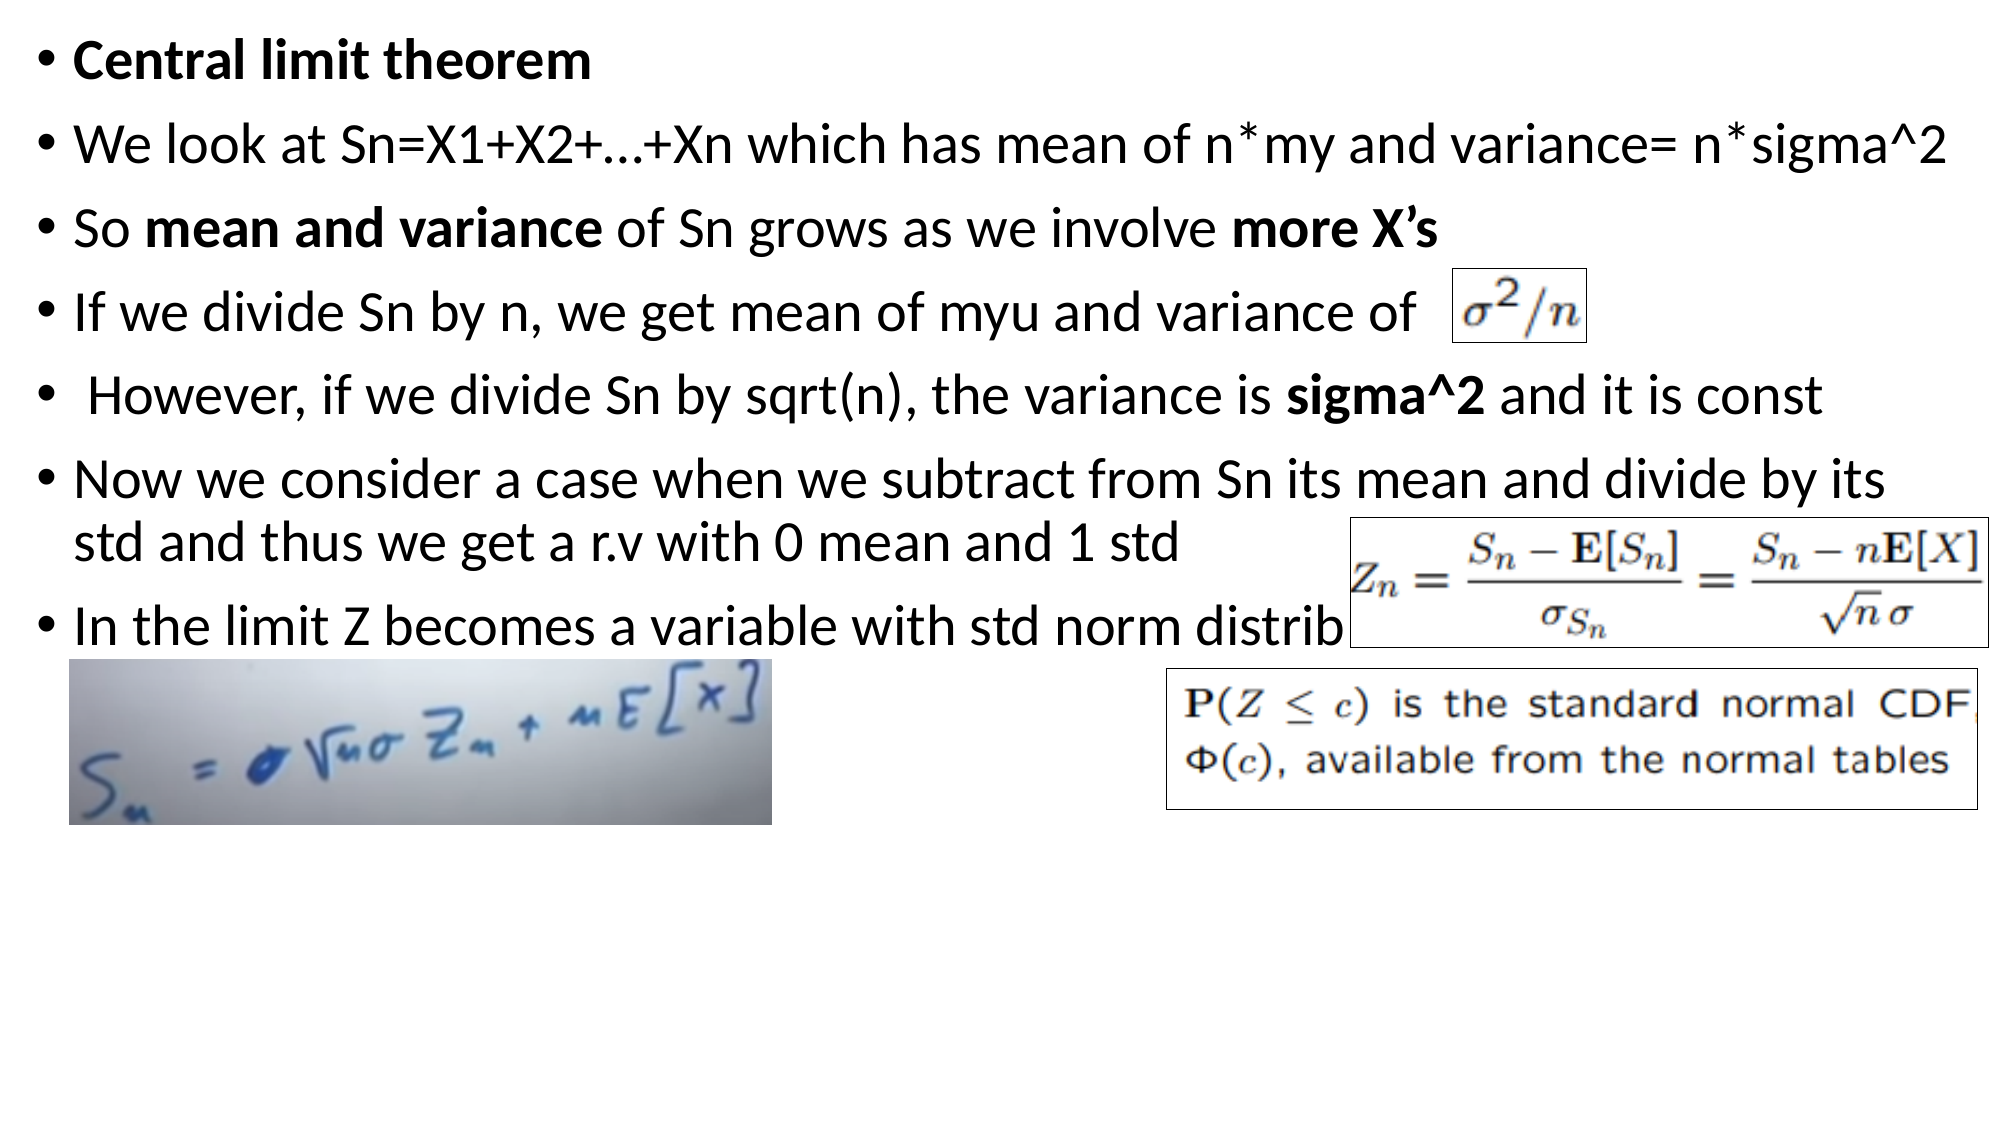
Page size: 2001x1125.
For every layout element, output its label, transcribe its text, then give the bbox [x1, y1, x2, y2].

picture [1452, 268, 1587, 343]
list Central limit theorem We look at Sn=X1+X2+…+Xn which has mean of n*my and variance= n*sigma^2 So mean and variance of Sn grows as we involve more X’s If we divide Sn by n, we get mean of myu and variance of However, if we divide Sn by sqrt(n), the variance is sigma^2 and it is const Now we consider a case when we subtract from Sn its mean and divide by its std and thus we get a r.v with 0 mean and 1 std In the limit Z becomes a variable with std norm distrib [21, 21, 1973, 1099]
picture [1166, 668, 1978, 810]
picture [1349, 517, 1989, 648]
picture [69, 659, 772, 825]
